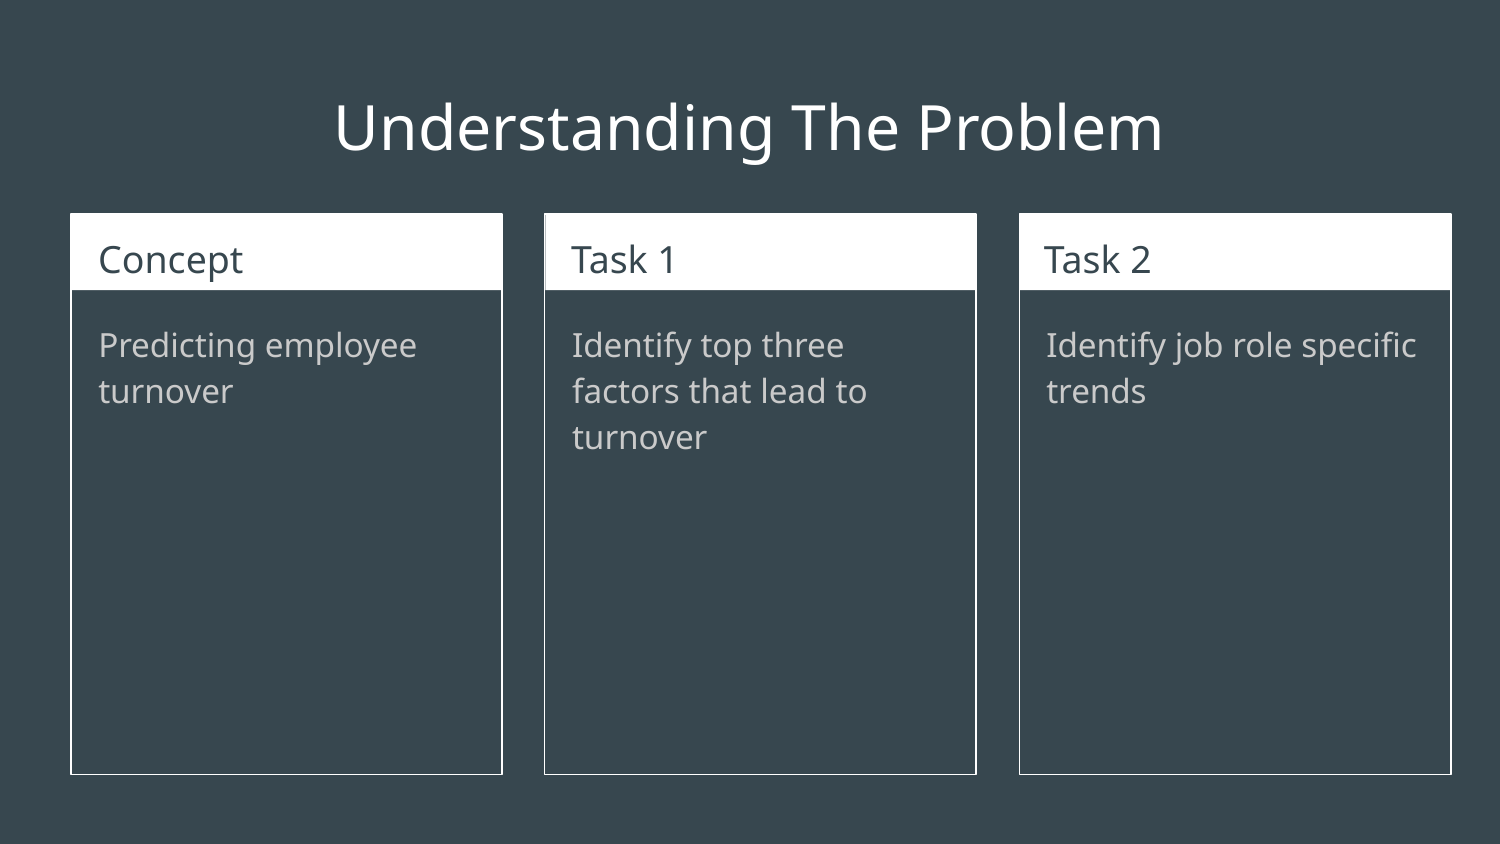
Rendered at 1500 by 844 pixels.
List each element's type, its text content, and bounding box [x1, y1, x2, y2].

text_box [70, 213, 503, 775]
title Understanding The Problem [51, 72, 1449, 167]
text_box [544, 213, 977, 775]
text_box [1018, 213, 1452, 775]
